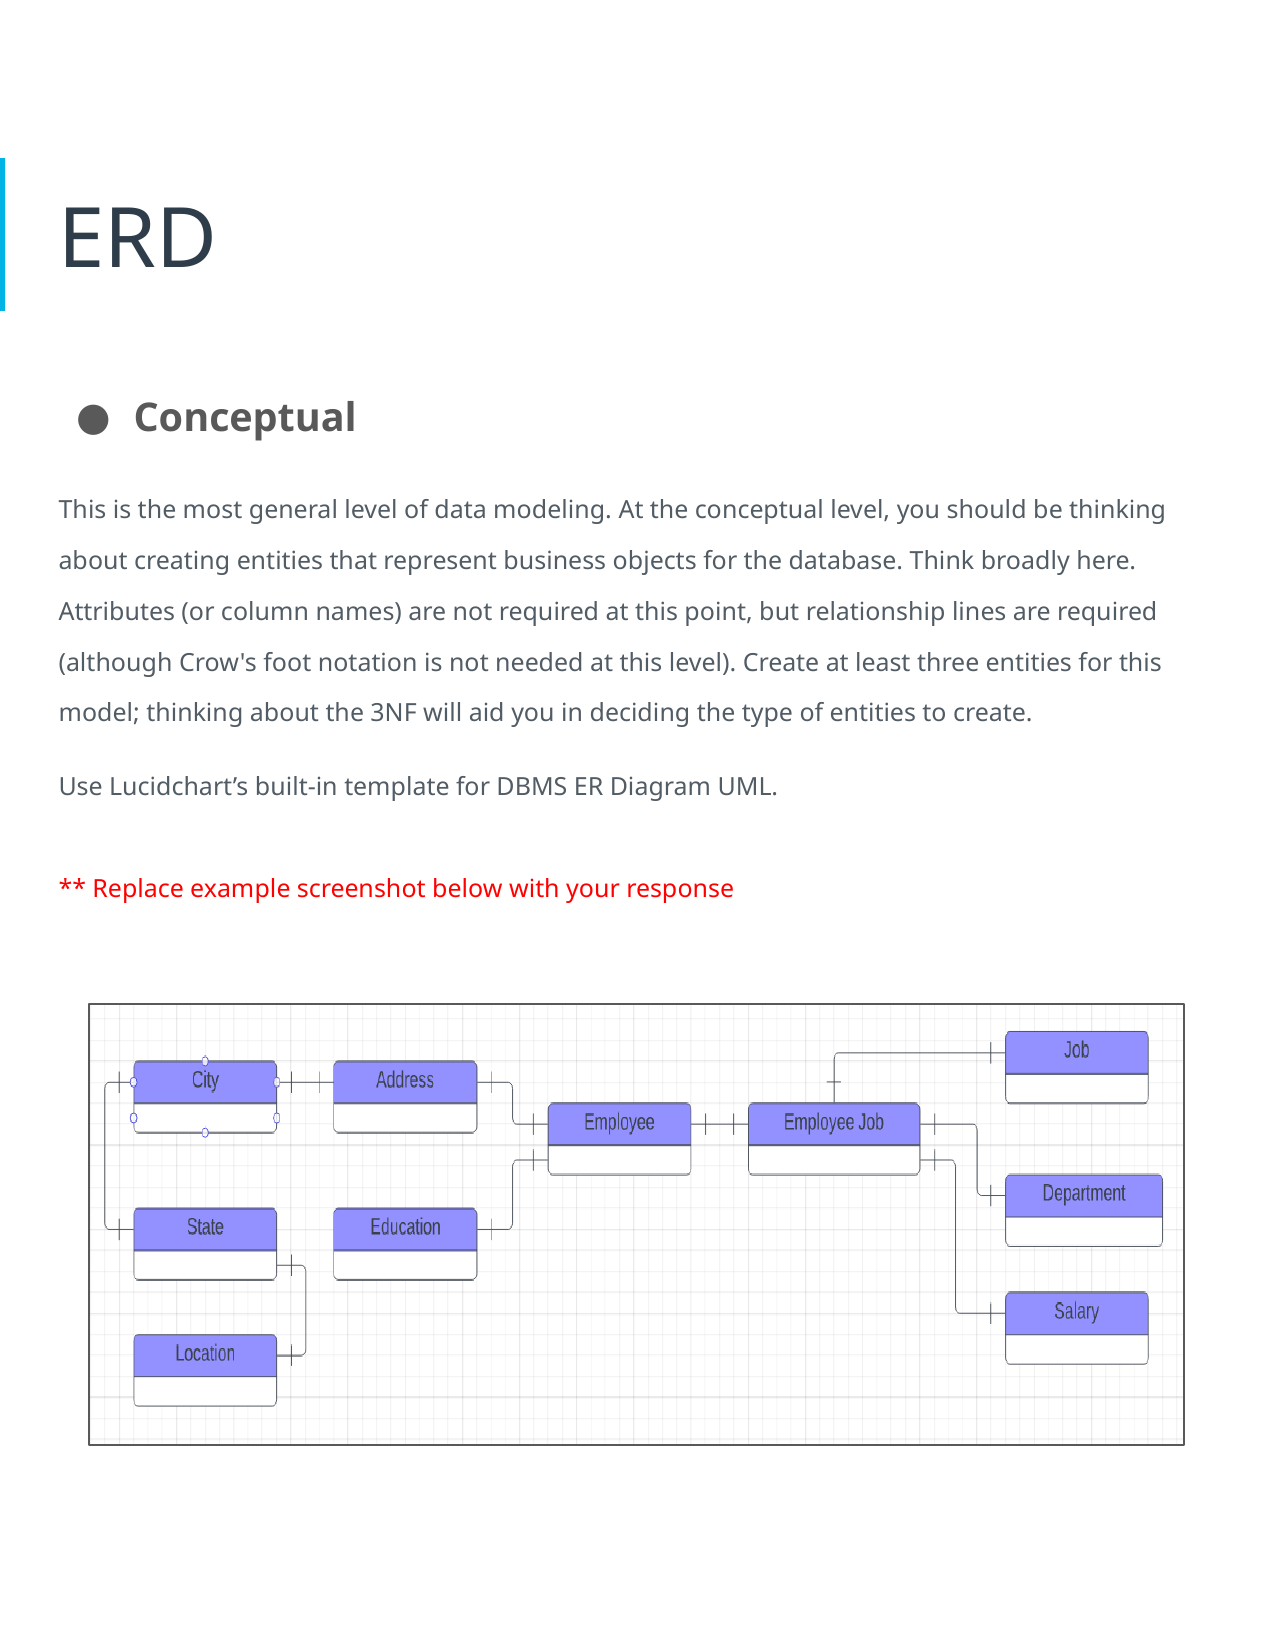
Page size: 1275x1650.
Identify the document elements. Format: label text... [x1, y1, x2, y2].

list Conceptual This is the most general level of data modeling. At the conceptual level, you should be thinking about creating entities that represent business objects for the database. Think broadly here. Attributes (or column names) are not required at this point, but relationship lines are required (although Crow's foot notation is not needed at this level). Create at least three entities for this model; thinking about the 3NF will aid you in deciding the type of entities to create. Use Lucidchart’s built-in template for DBMS ER Diagram UML. ** Replace example screenshot below with your response [43, 369, 1232, 1639]
picture [89, 1004, 1184, 1445]
title ERD [43, 142, 1232, 327]
